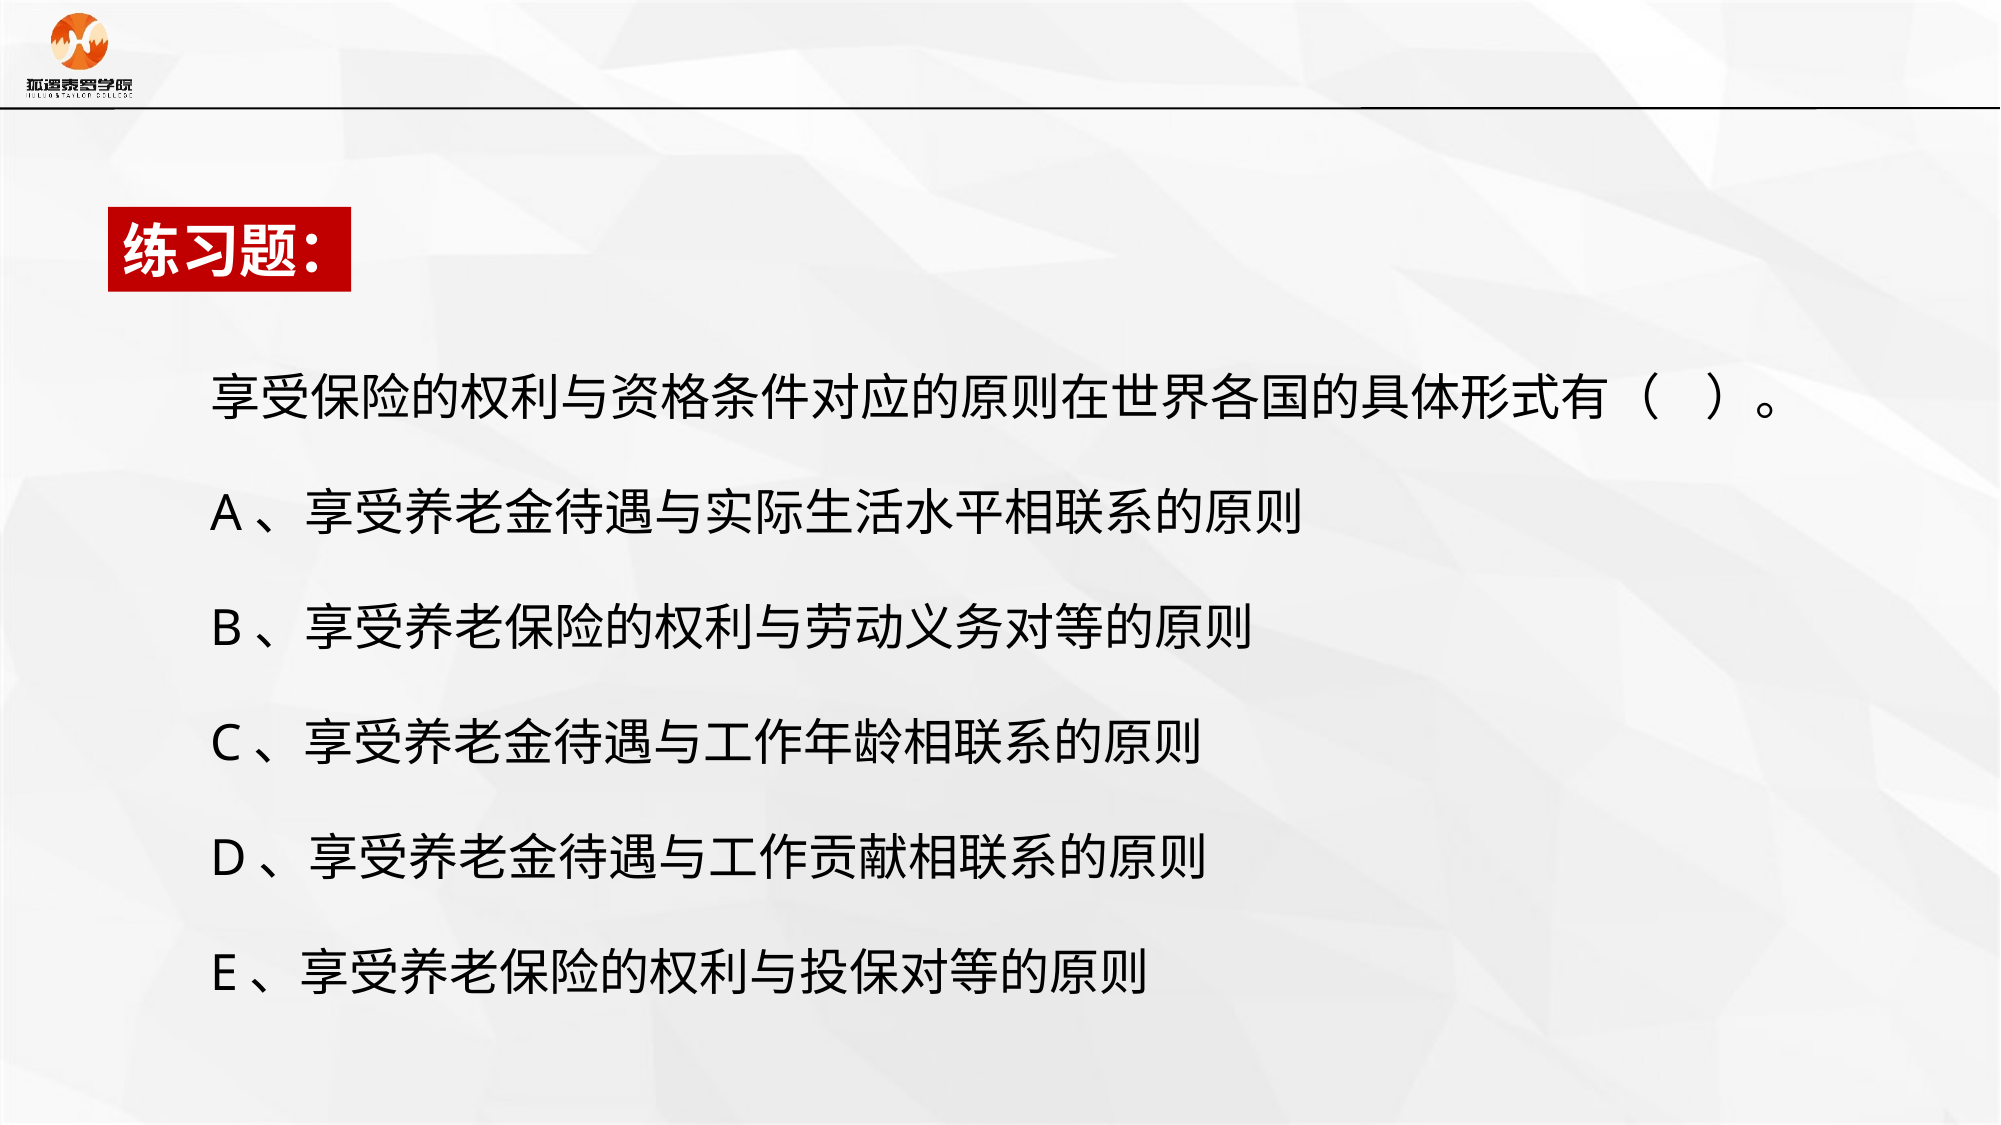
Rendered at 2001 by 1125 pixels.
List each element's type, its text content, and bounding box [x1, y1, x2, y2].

picture [4, 0, 154, 111]
subtitle 享受保险的权利与资格条件对应的原则在世界各国的具体形式有（ ）。 A、享受养老金待遇与实际生活水平相联系的原则 B、享受养老保险的权利与劳动义务对等的原则 C、享受养老金待遇与工作年龄相联系的原则 D、享受养老金待遇与工作贡献相联系的原则 E、享受养老保险的权利与投保对等的原则 [195, 328, 1978, 1075]
text_box 练习题： [108, 206, 352, 292]
